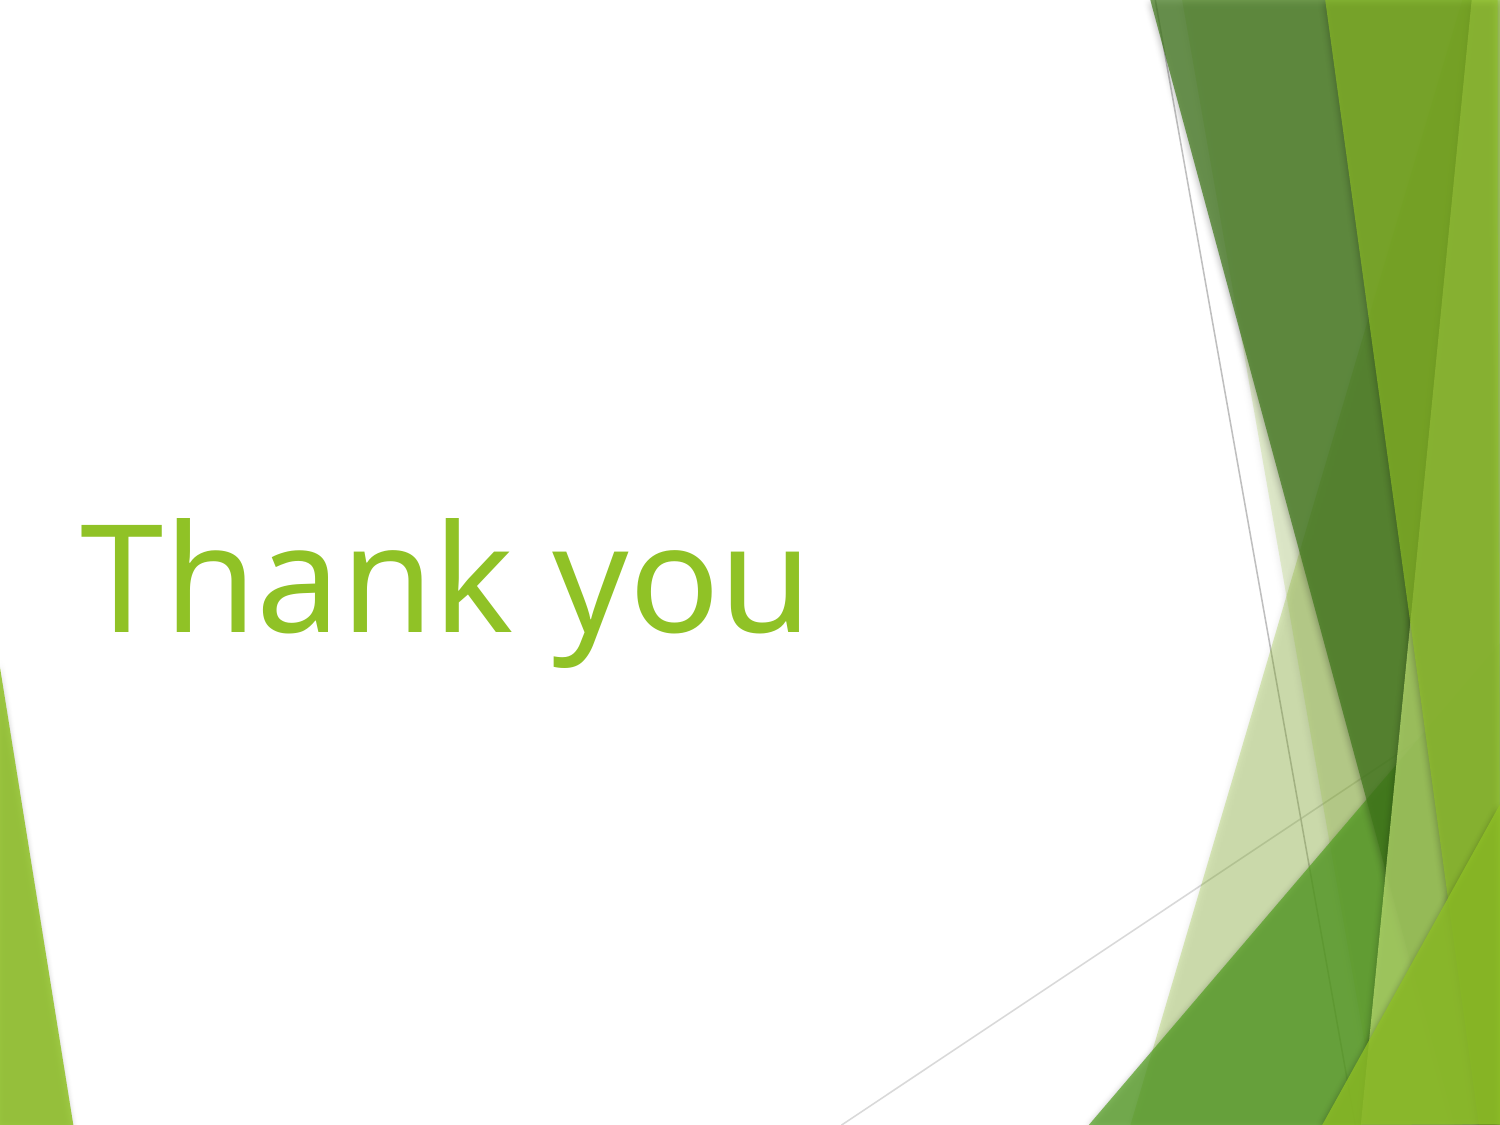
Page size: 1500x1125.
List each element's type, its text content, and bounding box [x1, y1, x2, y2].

title Thank you [65, 474, 1416, 663]
